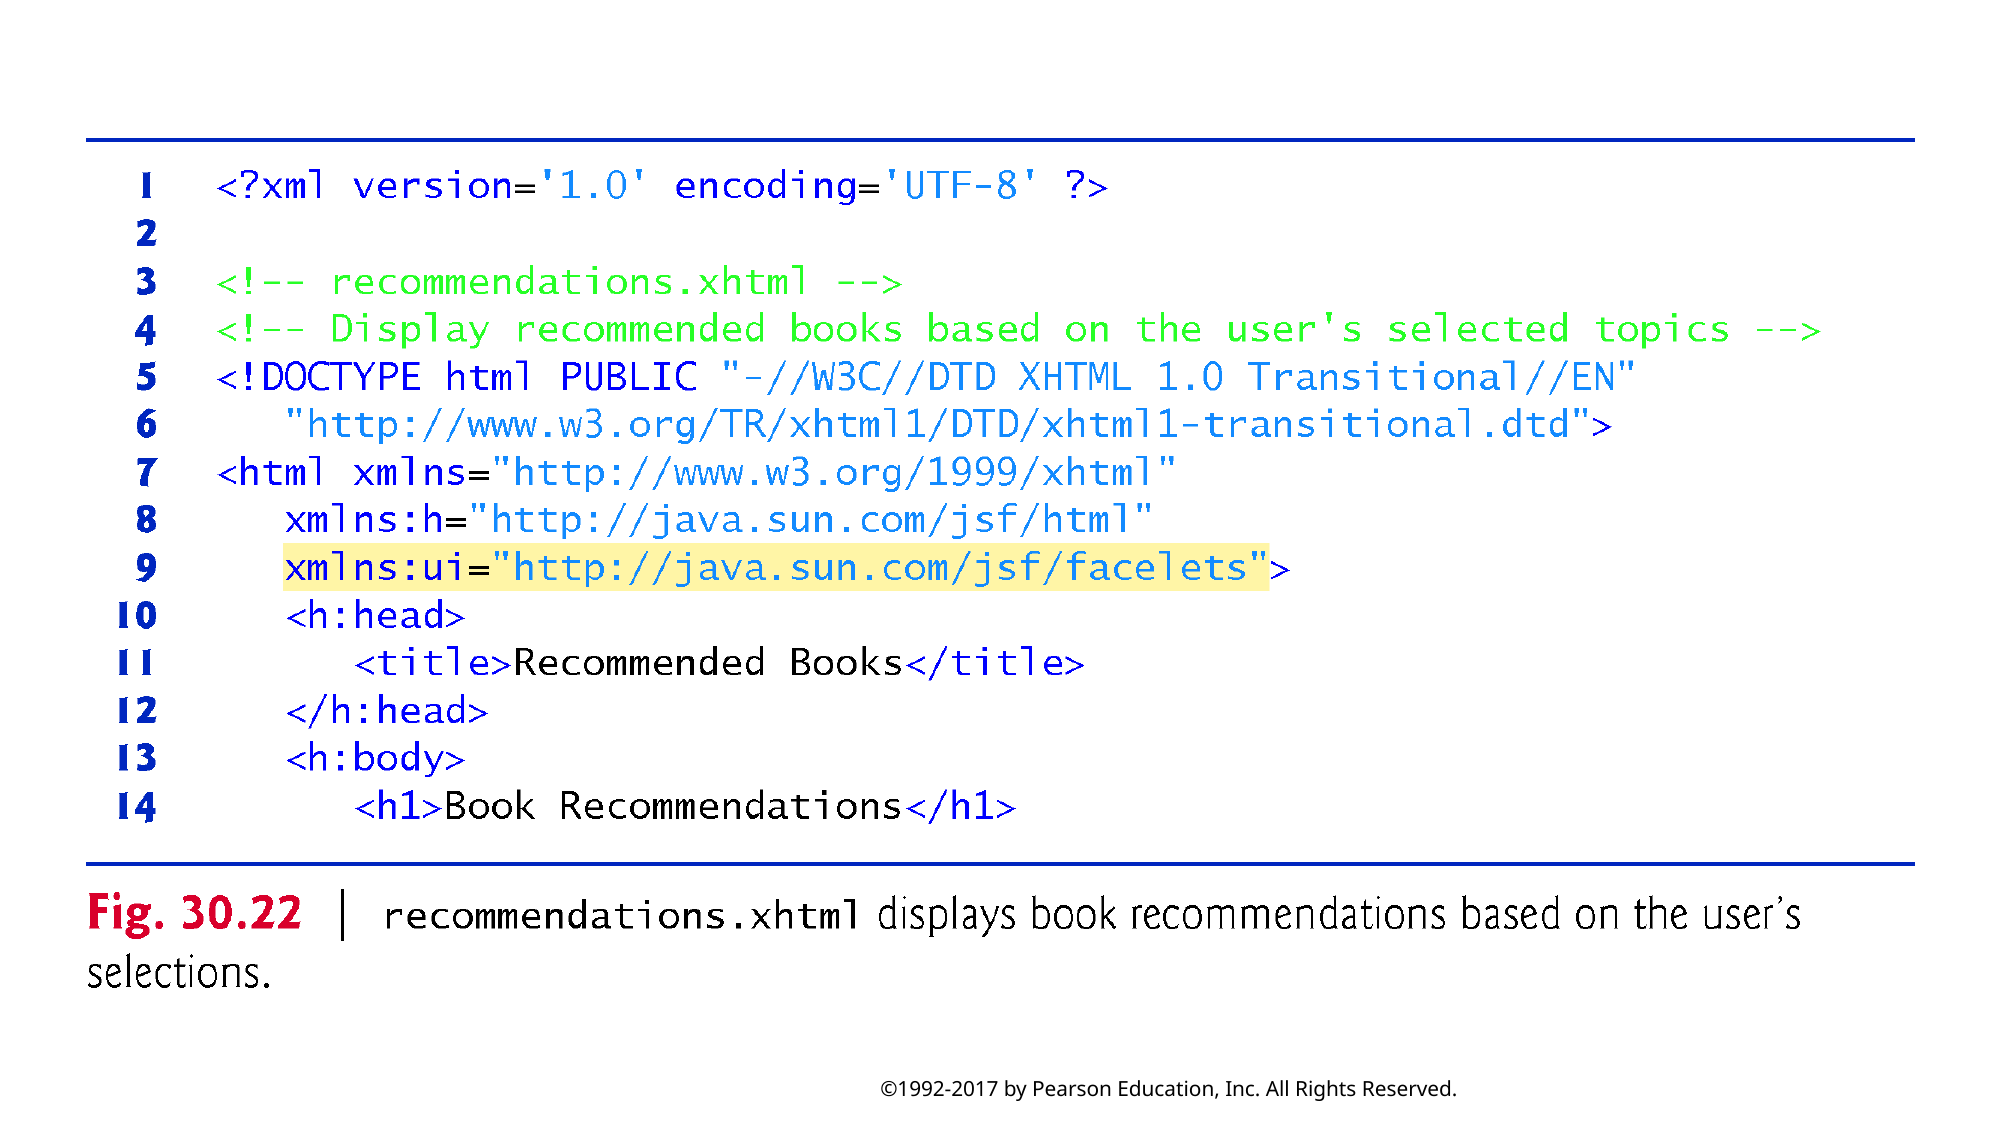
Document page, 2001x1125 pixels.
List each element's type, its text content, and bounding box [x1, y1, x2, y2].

picture [0, 52, 2000, 1073]
footer ©1992-2017 by Pearson Education, Inc. All Rights Reserved. [99, 1085, 1473, 1112]
